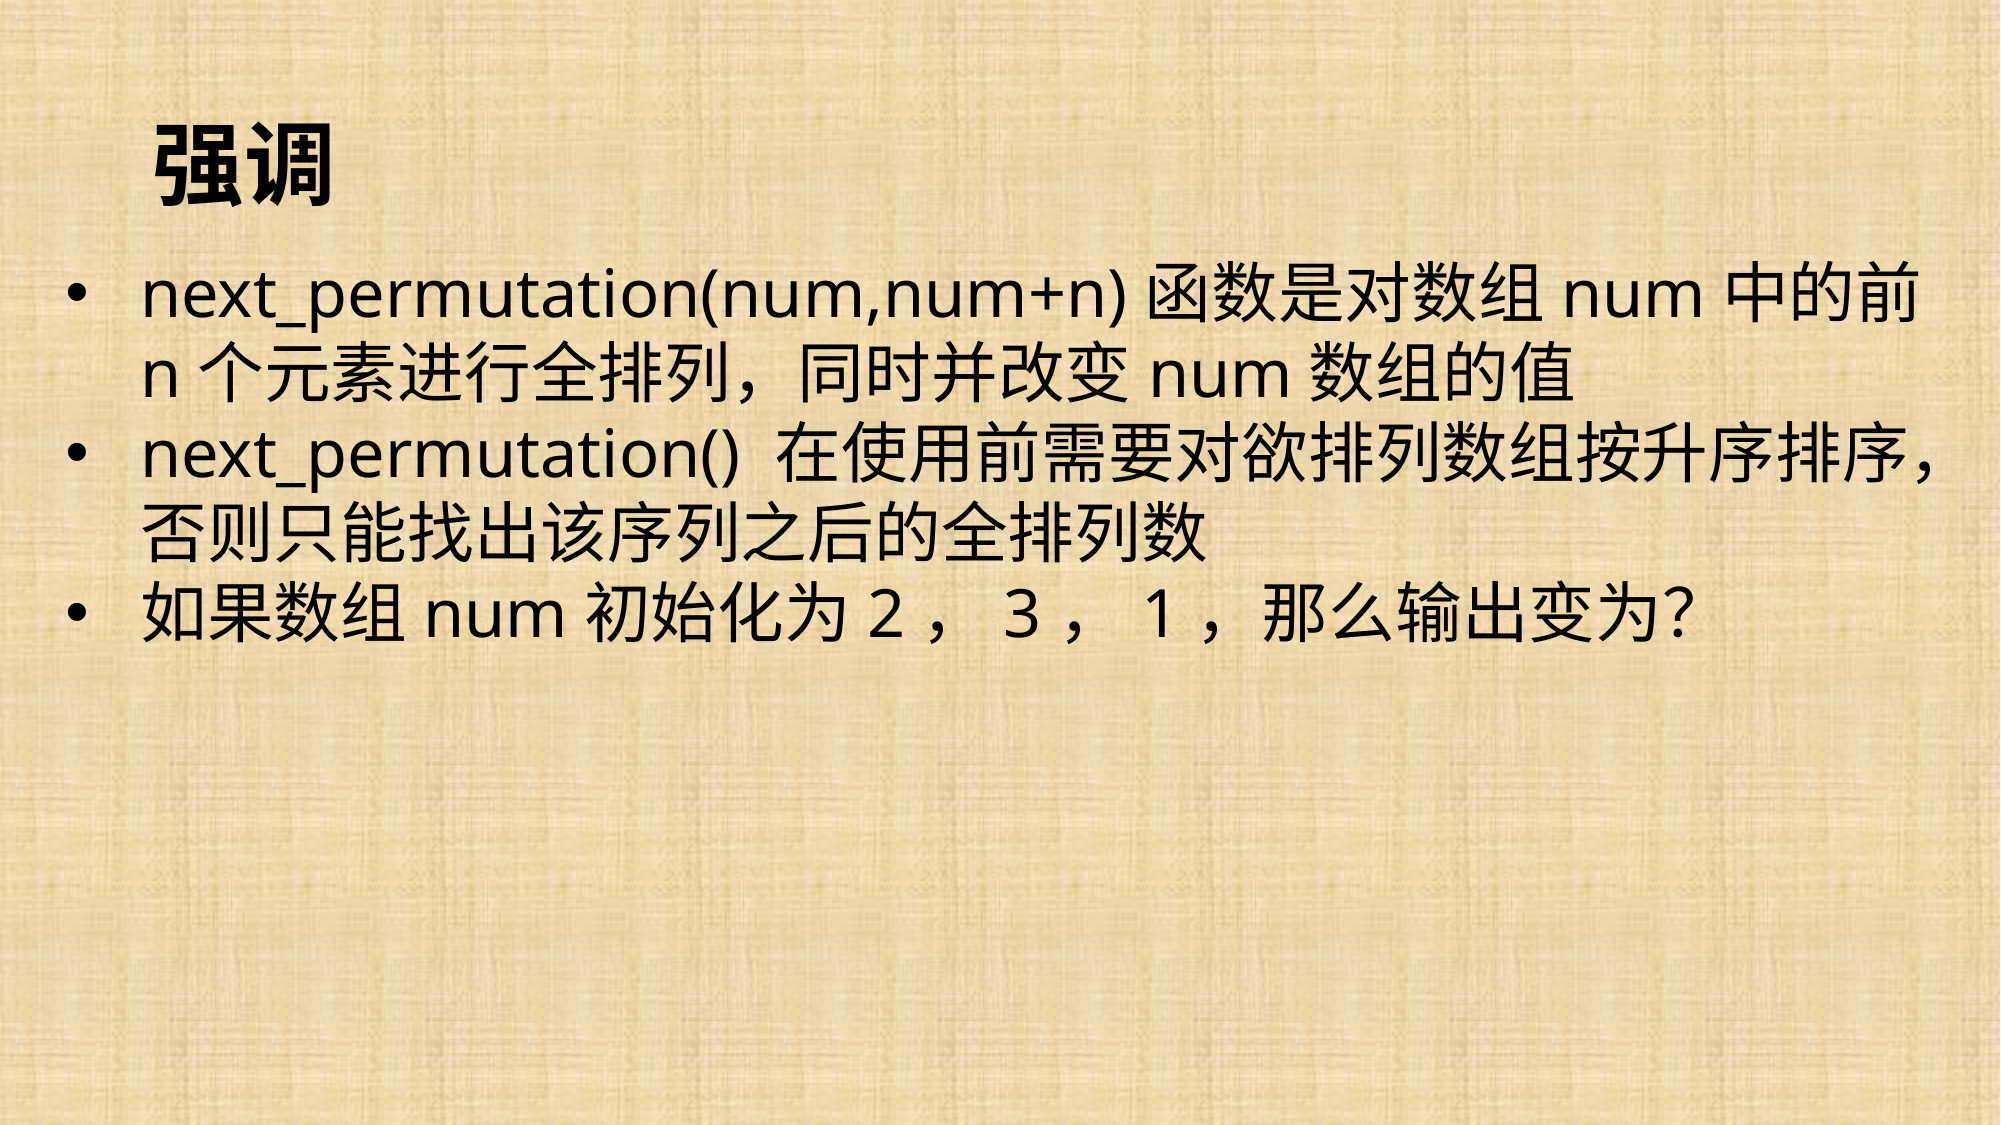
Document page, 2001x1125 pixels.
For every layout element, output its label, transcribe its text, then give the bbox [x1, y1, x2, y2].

title 强调 [137, 59, 1863, 243]
text_box next_permutation(num,num+n)函数是对数组num中的前n个元素进行全排列，同时并改变num数组的值 next_permutation() 在使用前需要对欲排列数组按升序排序，否则只能找出该序列之后的全排列数 如果数组num初始化为2，3，1，那么输出变为？ [50, 243, 1950, 779]
